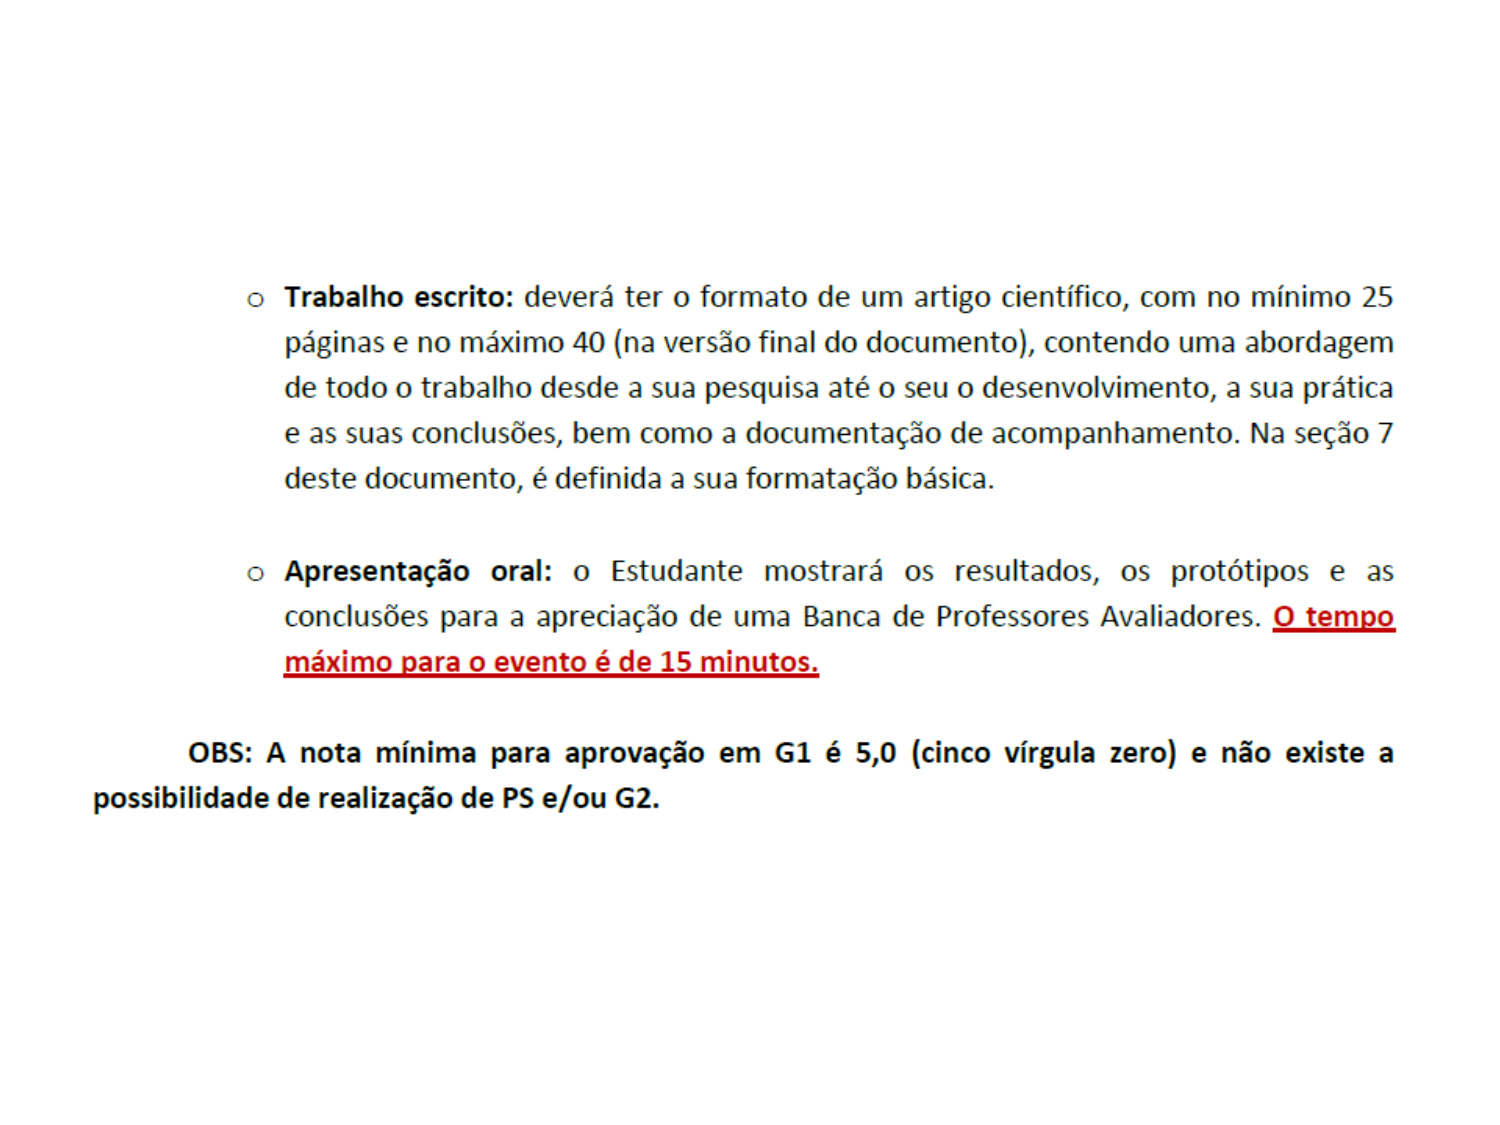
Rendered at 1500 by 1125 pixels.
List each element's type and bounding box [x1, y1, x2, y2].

picture [34, 257, 1437, 838]
